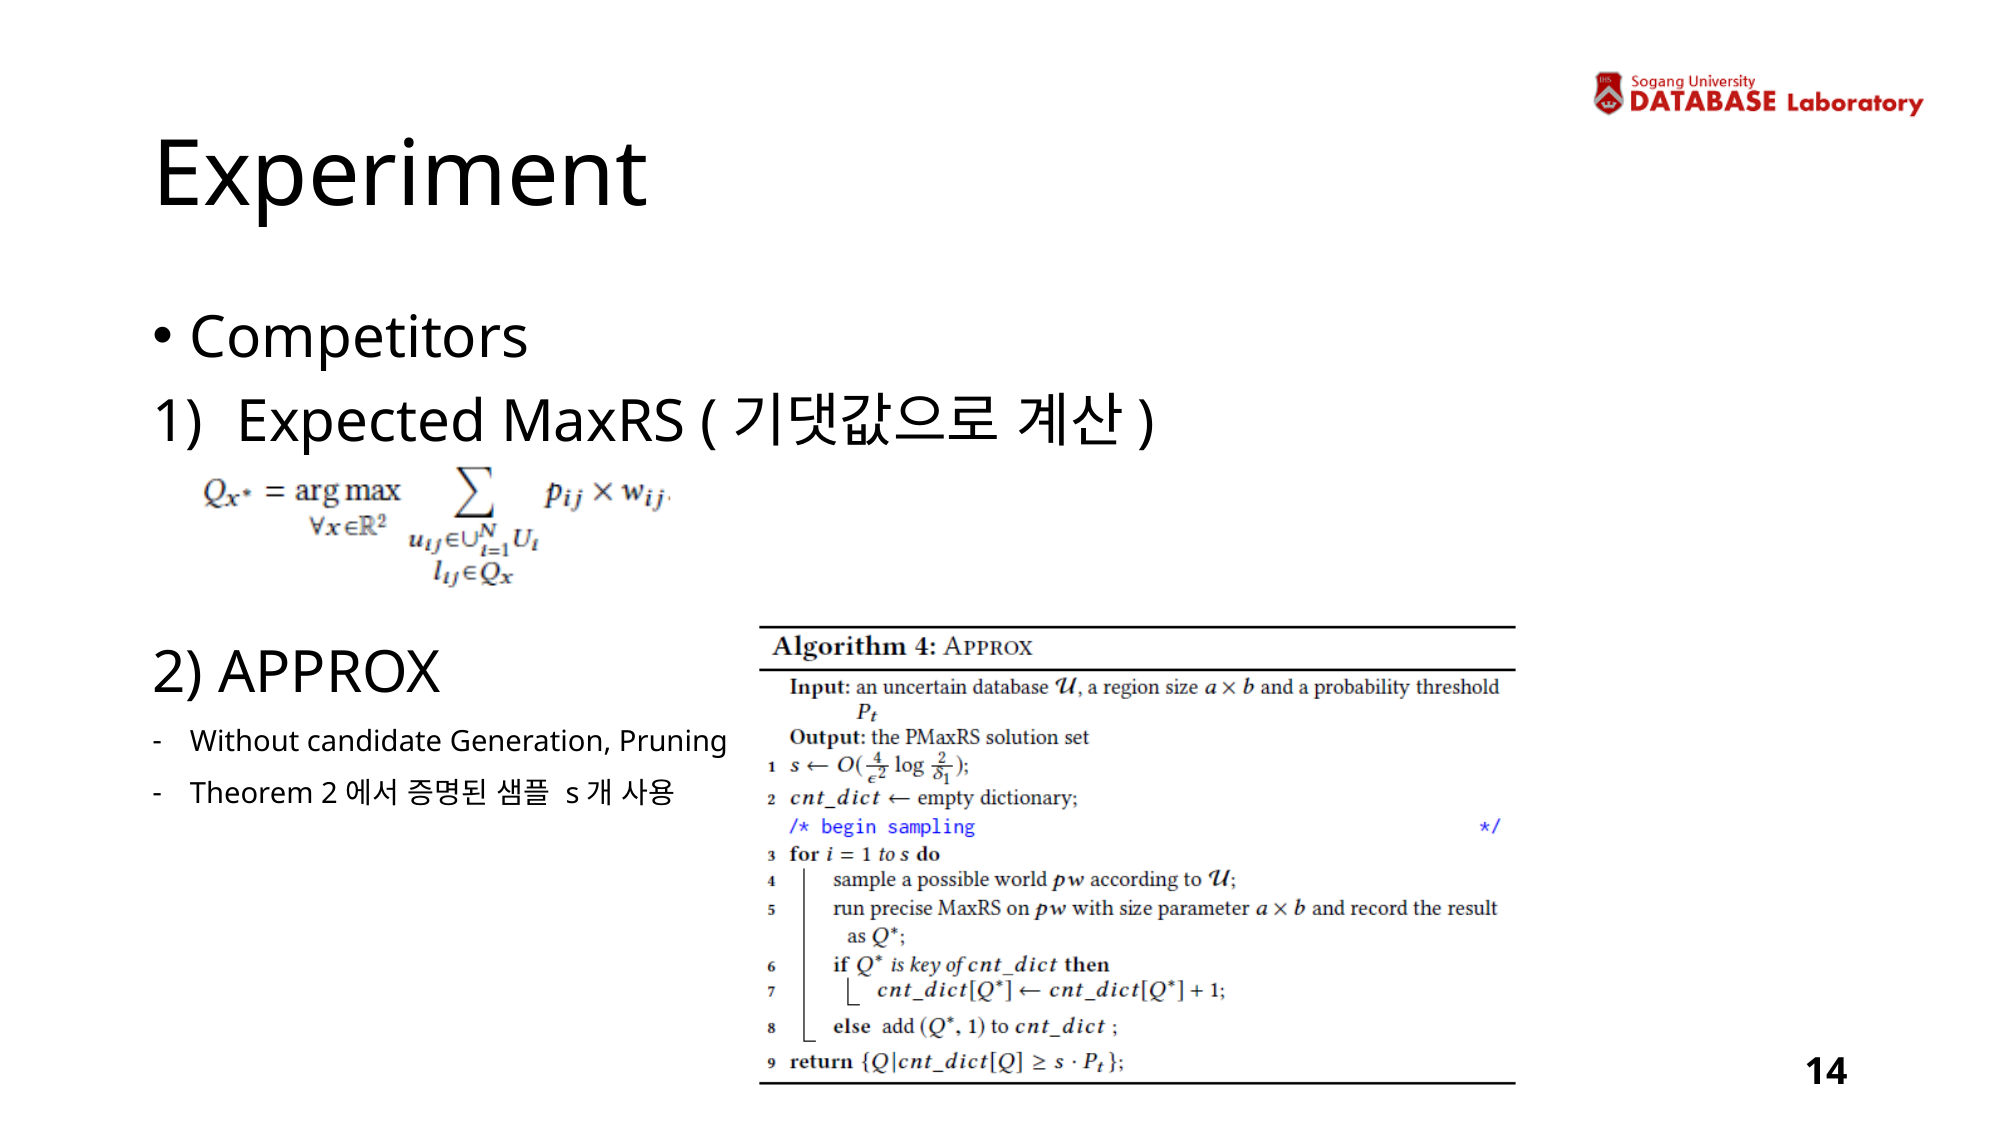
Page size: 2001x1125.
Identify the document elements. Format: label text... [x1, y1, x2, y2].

slide_number 14 [1412, 1042, 1863, 1103]
picture [191, 460, 671, 602]
list Competitors Expected MaxRS (기댓값으로 계산) 2) APPROX Without candidate Generation, Pruning Theorem 2에서 증명된 샘플 s개 사용 [137, 299, 1863, 1014]
picture [1590, 59, 1946, 125]
title Experiment [137, 67, 1863, 285]
picture [759, 621, 1524, 1093]
